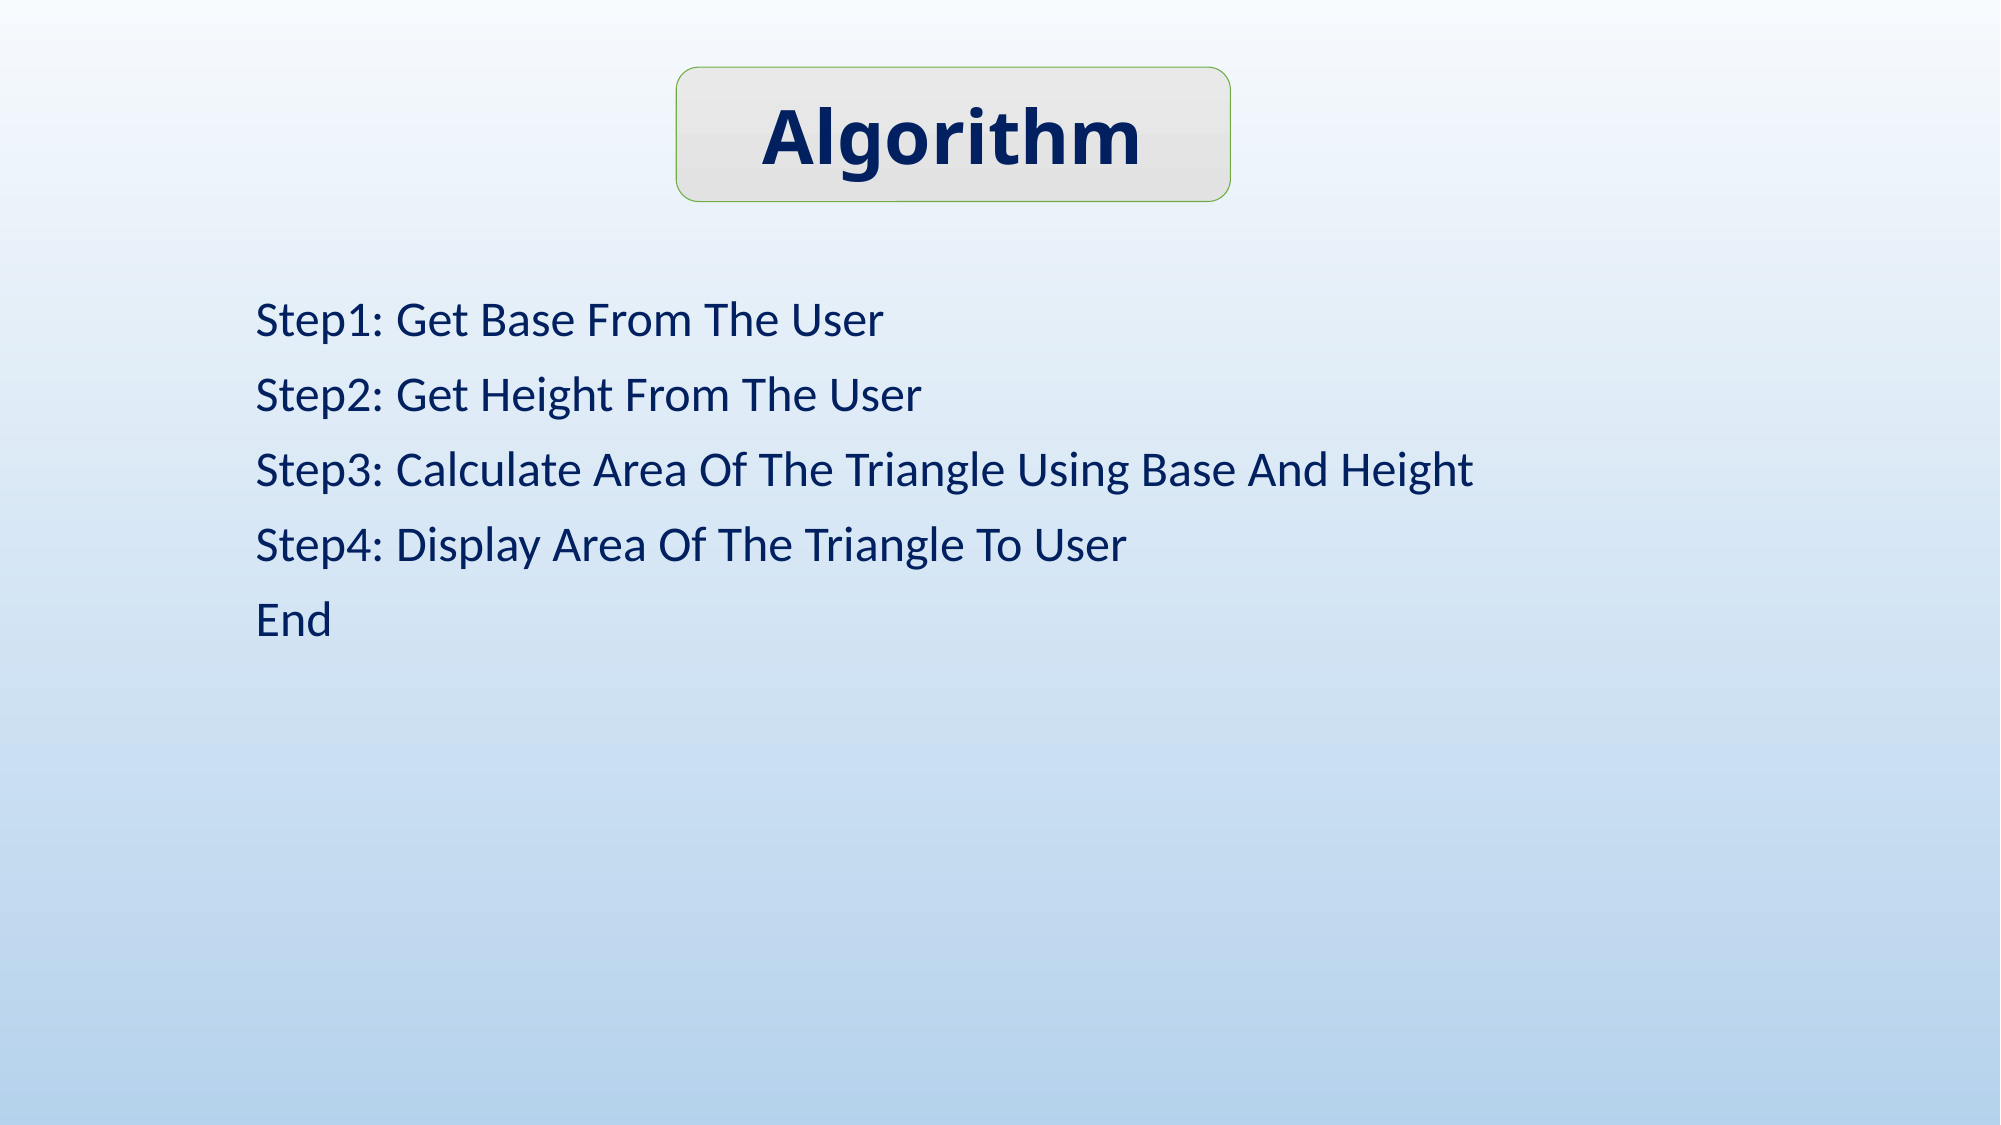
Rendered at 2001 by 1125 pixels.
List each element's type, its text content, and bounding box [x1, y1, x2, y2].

subtitle Step1: Get Base From The User Step2: Get Height From The User Step3: Calculate Area Of The Triangle Using Base And Height Step4: Display Area Of The Triangle To User End [240, 286, 1741, 919]
text_box Algorithm [675, 66, 1231, 203]
